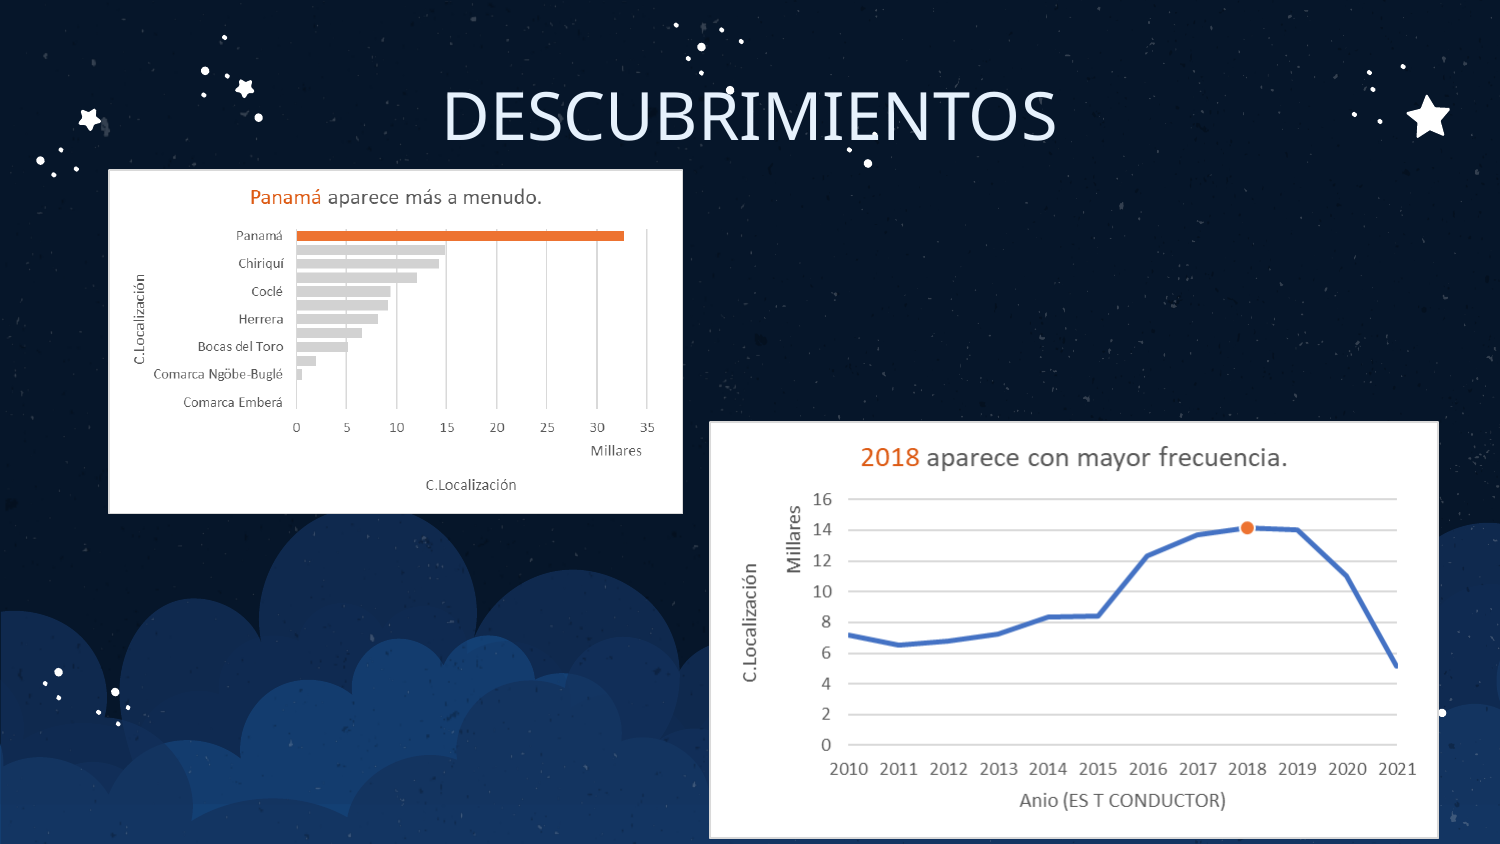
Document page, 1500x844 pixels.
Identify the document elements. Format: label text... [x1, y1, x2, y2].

title DESCUBRIMIENTOS [359, 58, 1141, 157]
picture [3, 0, 1500, 844]
